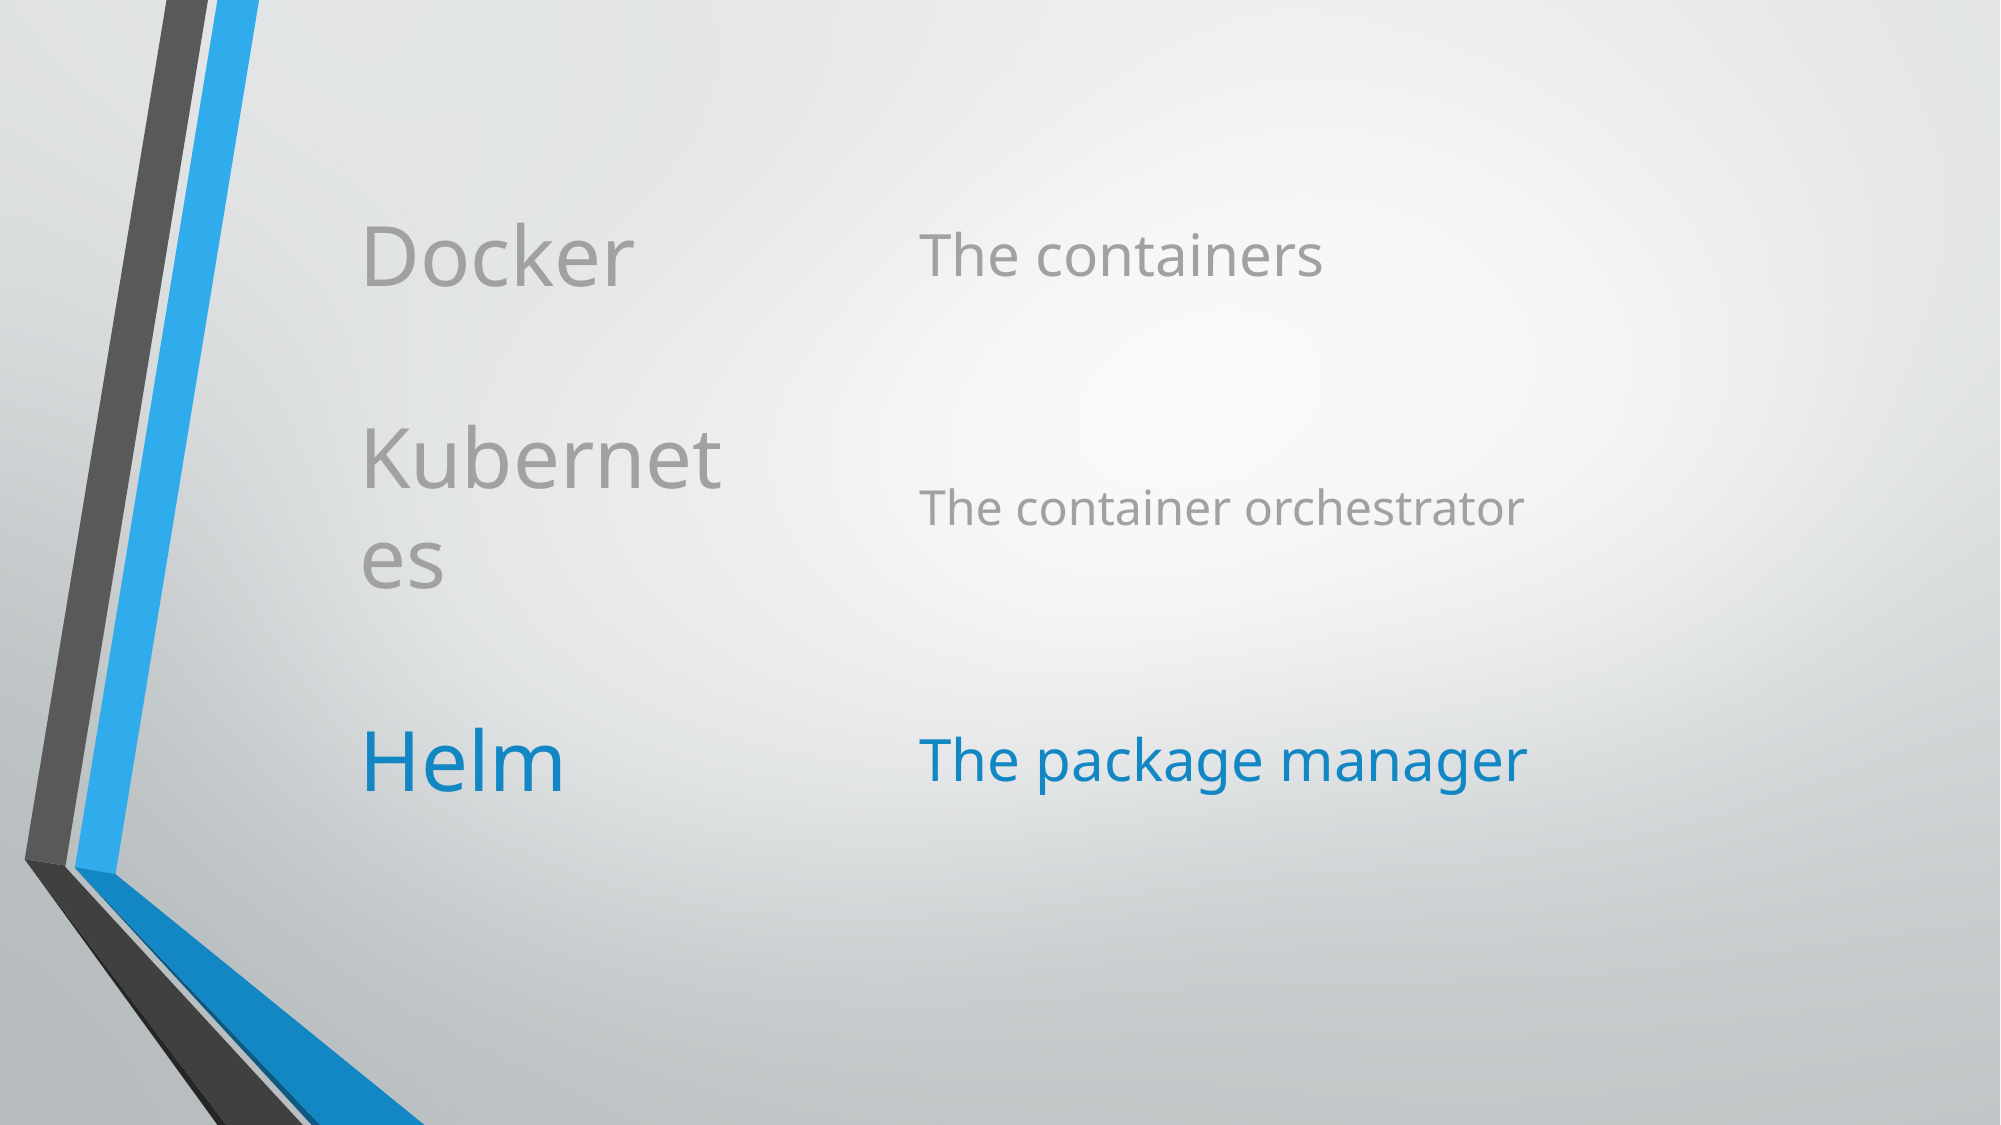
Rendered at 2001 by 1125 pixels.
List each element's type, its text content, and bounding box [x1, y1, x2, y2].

text_box The package manager [904, 701, 1615, 816]
text_box Kubernetes [344, 448, 781, 563]
text_box The container orchestrator [904, 448, 1615, 563]
list The containers [904, 196, 1615, 310]
title Docker [344, 196, 766, 310]
text_box Helm [344, 701, 766, 816]
